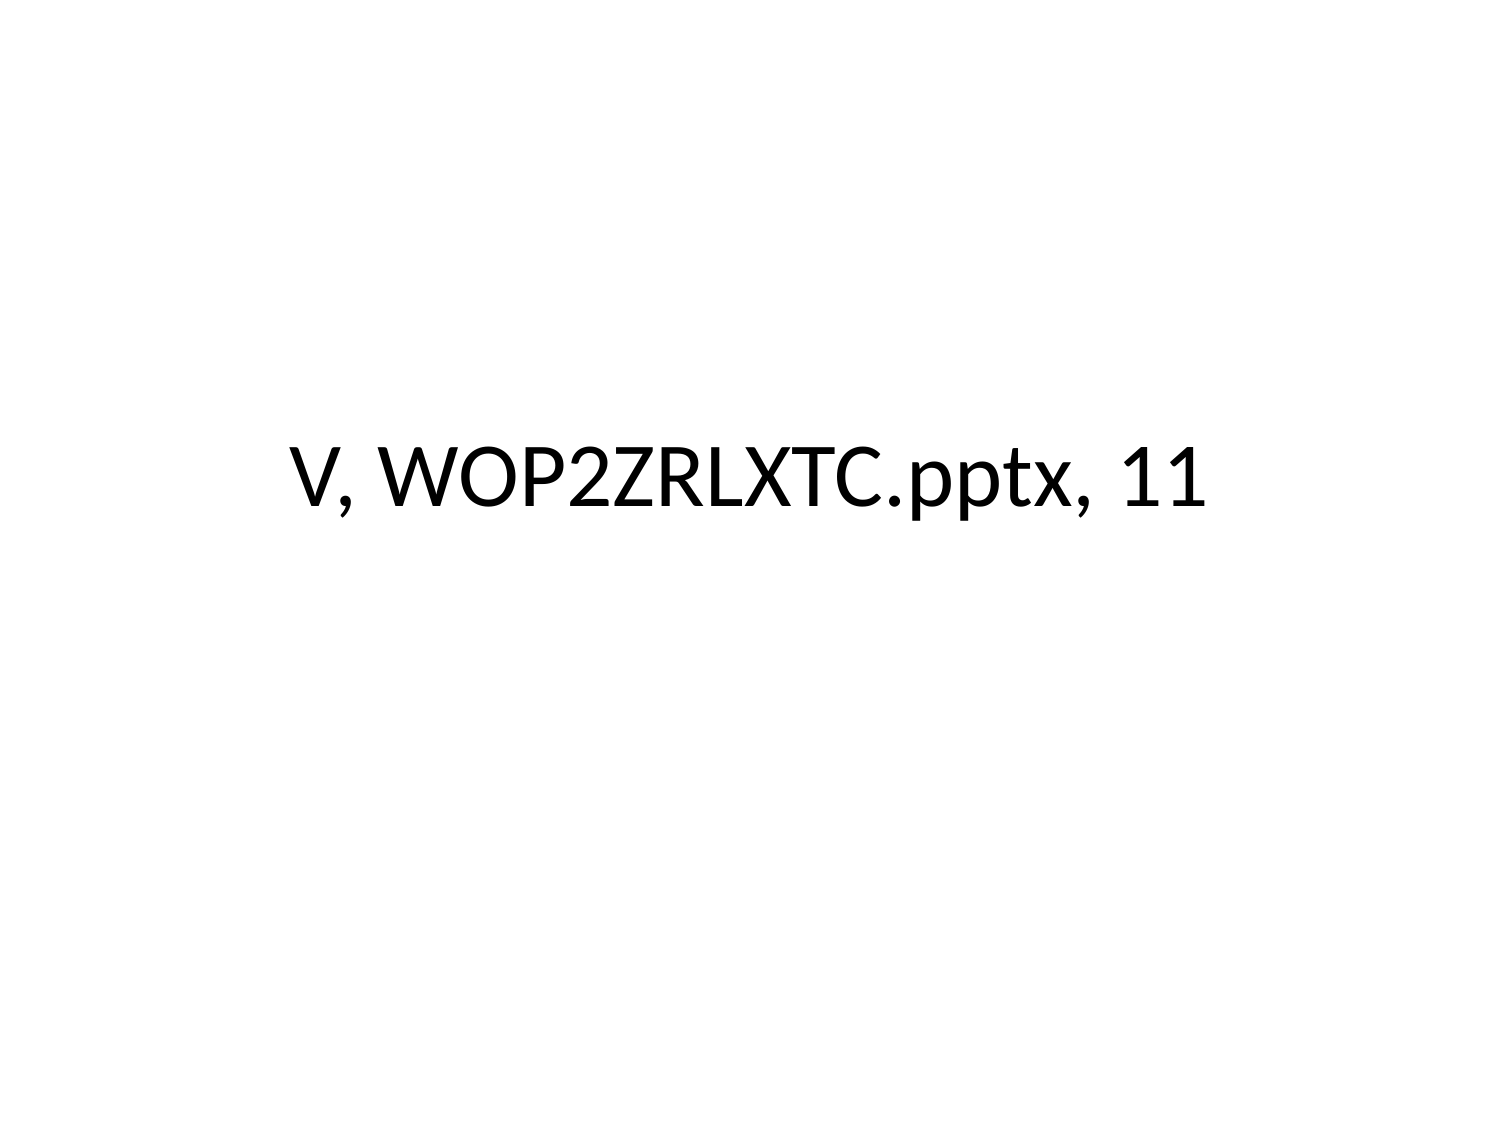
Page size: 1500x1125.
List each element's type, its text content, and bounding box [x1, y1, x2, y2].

title V, WOP2ZRLXTC.pptx, 11 [112, 349, 1388, 591]
